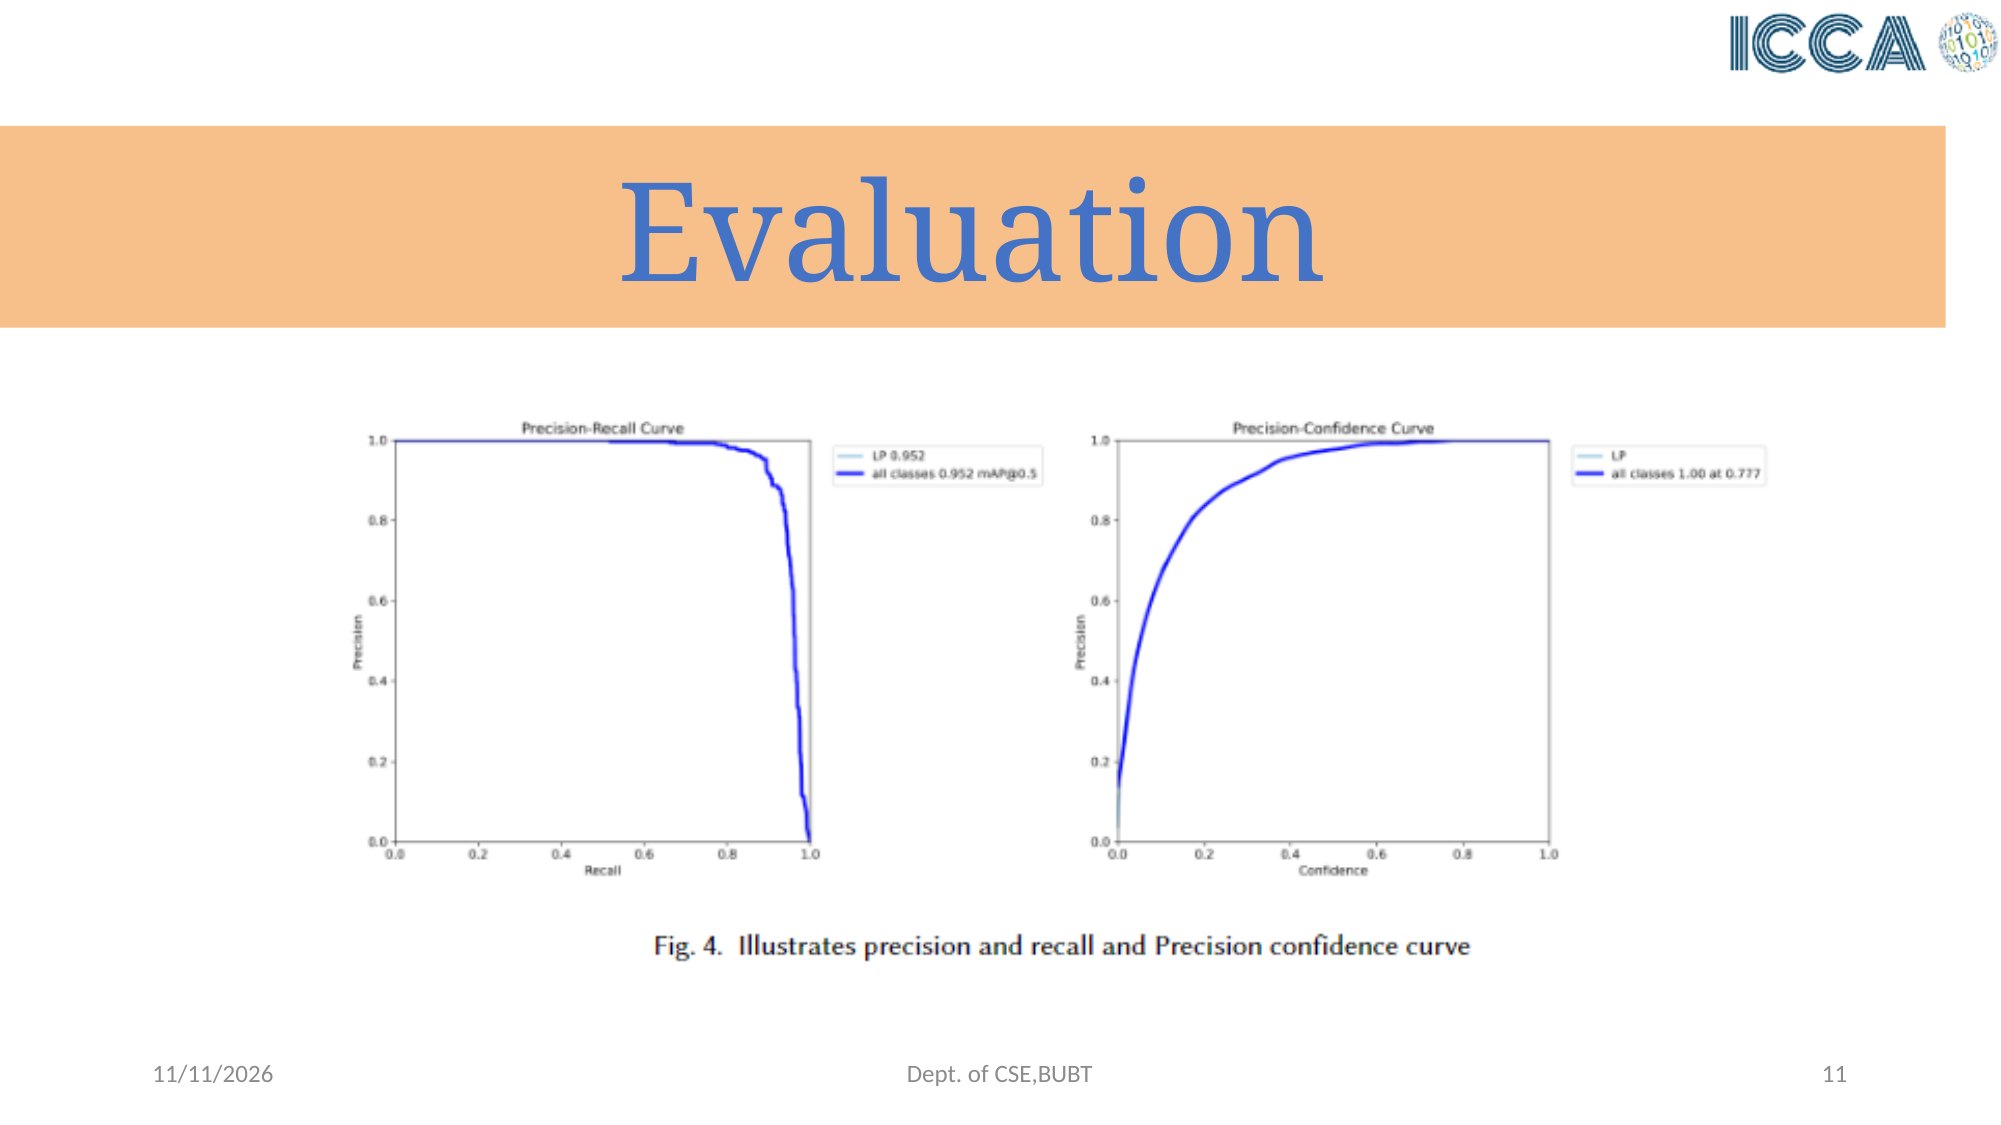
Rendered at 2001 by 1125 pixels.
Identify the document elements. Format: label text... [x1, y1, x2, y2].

footer Dept. of CSE,BUBT [662, 1042, 1338, 1103]
picture [1701, 0, 2000, 88]
slide_number 11 [1412, 1042, 1863, 1103]
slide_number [137, 1042, 588, 1103]
picture [335, 395, 1793, 976]
text_box Evaluation [0, 125, 1947, 329]
